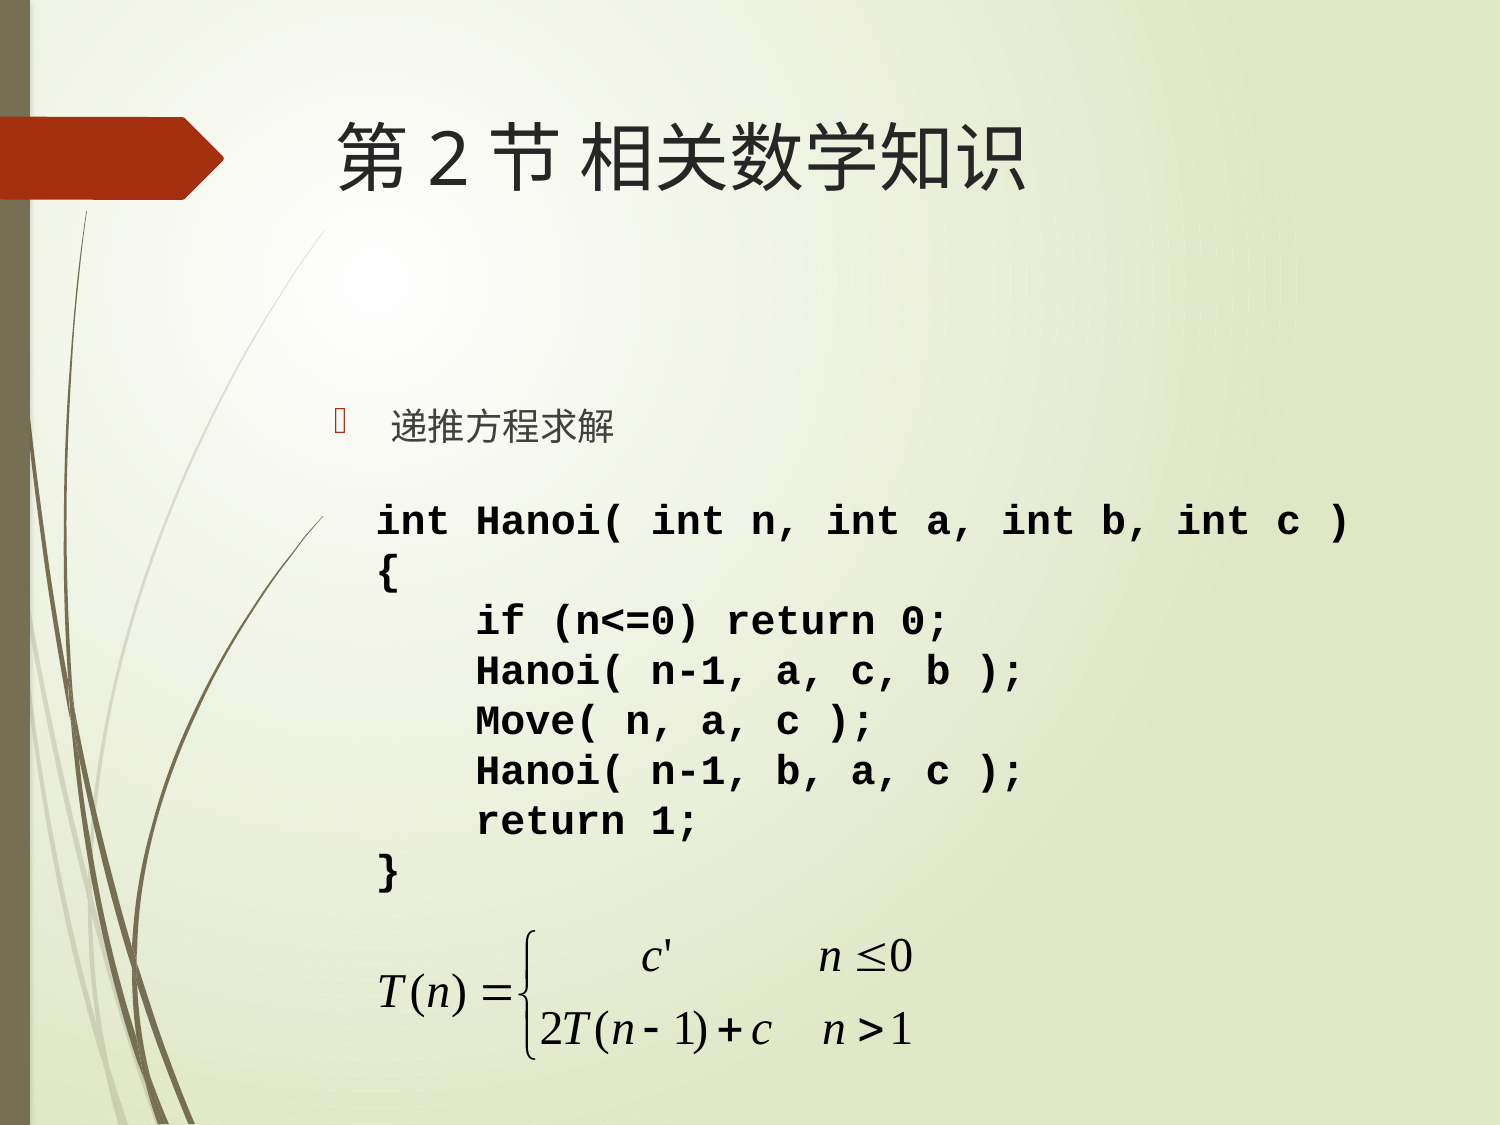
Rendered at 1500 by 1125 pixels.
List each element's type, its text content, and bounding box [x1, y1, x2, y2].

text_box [372, 921, 920, 1066]
list 递推方程求解 [318, 350, 1400, 970]
title 第2节 相关数学知识 [319, 102, 1400, 313]
text_box int Hanoi( int n, int a, int b, int c ) { if (n<=0) return 0; Hanoi( n-1, a, c, b ); Move( n, a, c ); Hanoi( n-1, b, a, c ); return 1; } [360, 485, 1366, 901]
